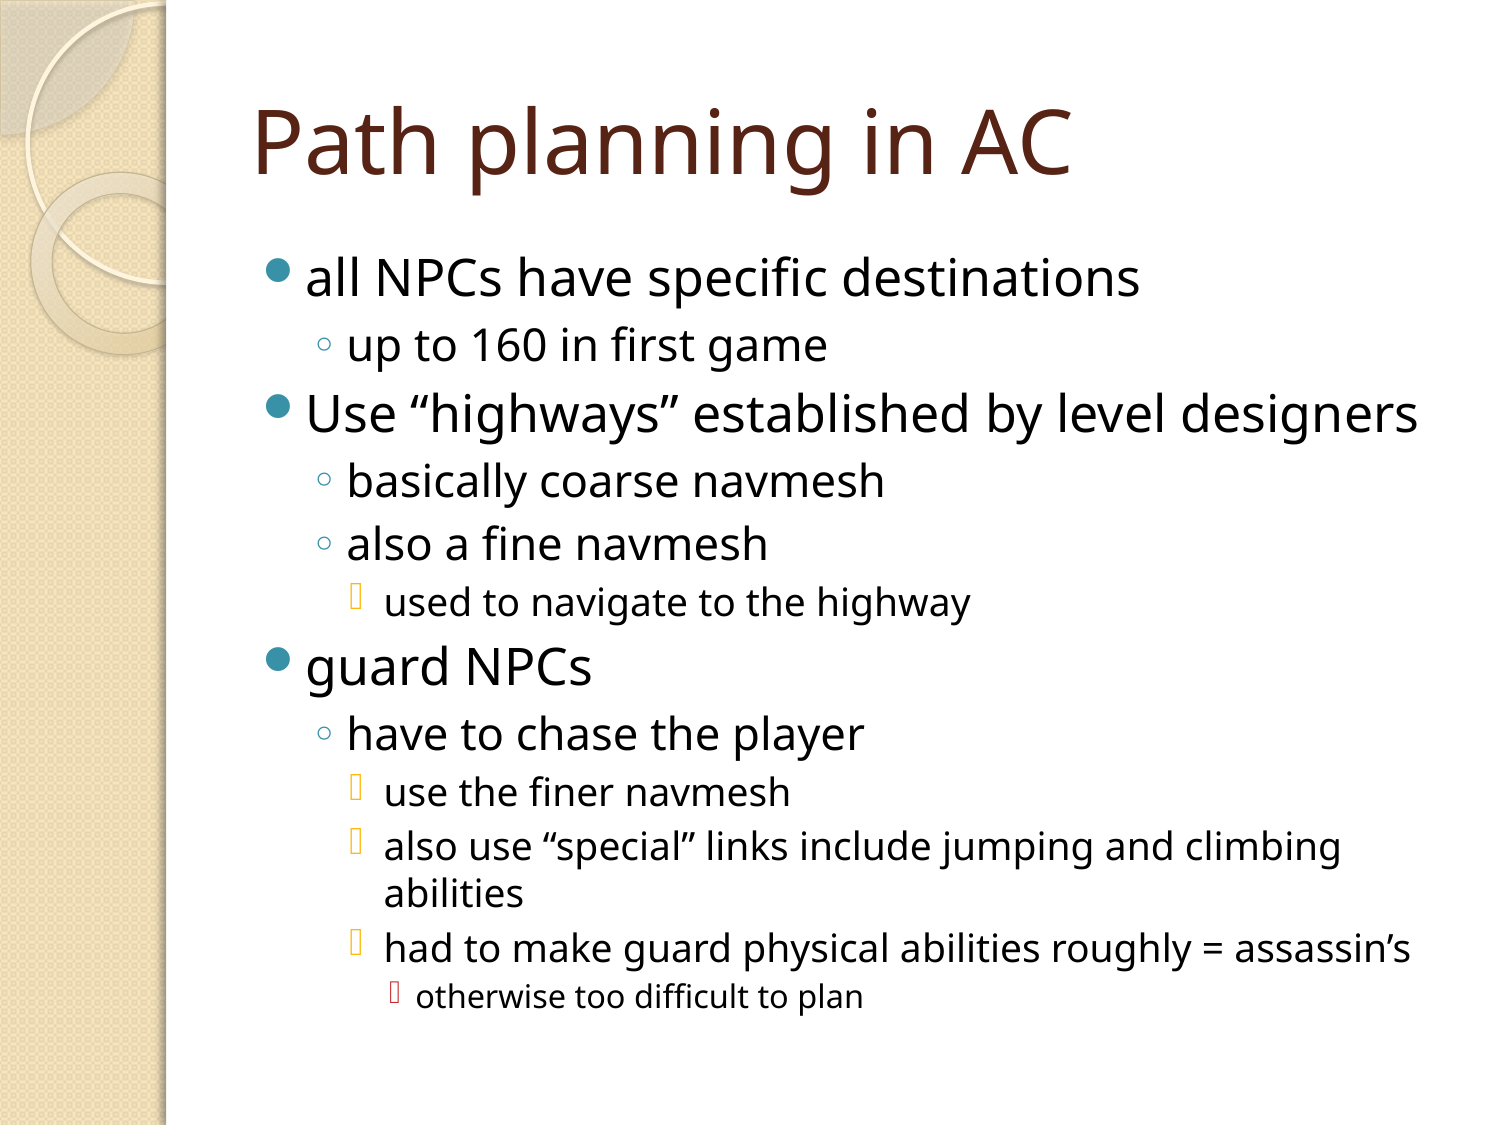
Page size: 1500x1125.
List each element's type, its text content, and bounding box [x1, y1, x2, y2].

title Path planning in AC [235, 45, 1466, 233]
list all NPCs have specific destinations up to 160 in first game Use “highways” established by level designers basically coarse navmesh also a fine navmesh used to navigate to the highway guard NPCs have to chase the player use the finer navmesh also use “special” links include jumping and climbing abilities had to make guard physical abilities roughly = assassin’s otherwise too difficult to plan [235, 237, 1466, 1025]
